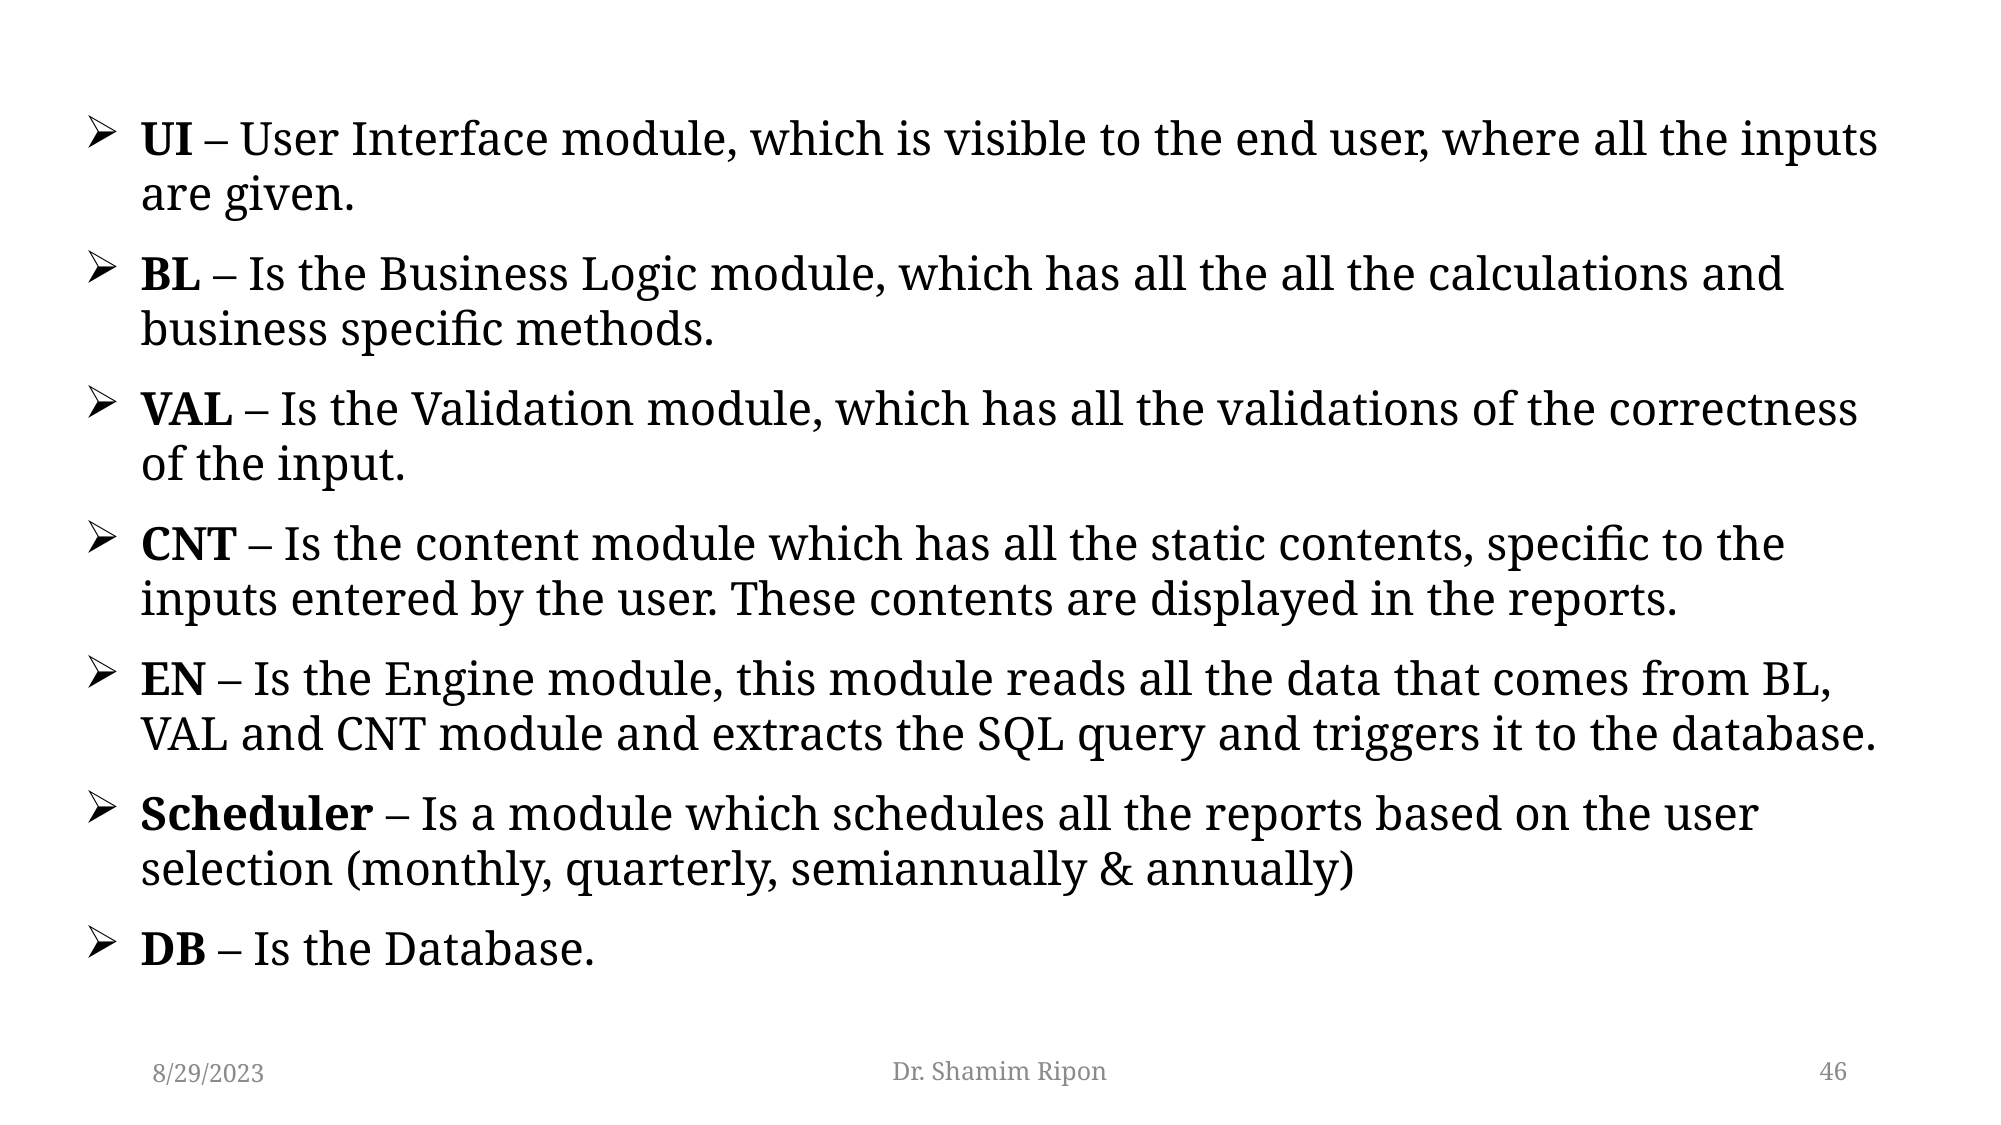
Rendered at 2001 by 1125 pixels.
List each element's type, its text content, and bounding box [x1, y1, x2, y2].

slide_number 46 [1412, 1042, 1863, 1103]
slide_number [137, 1042, 588, 1103]
text_box UI – User Interface module, which is visible to the end user, where all the inputs are given. BL – Is the Business Logic module, which has all the all the calculations and business specific methods. VAL – Is the Validation module, which has all the validations of the correctness of the input. CNT – Is the content module which has all the static contents, specific to the inputs entered by the user. These contents are displayed in the reports. EN – Is the Engine module, this module reads all the data that comes from BL, VAL and CNT module and extracts the SQL query and triggers it to the database. Scheduler – Is a module which schedules all the reports based on the user selection (monthly, quarterly, semiannually & annually) DB – Is the Database. [69, 102, 1898, 983]
footer Dr. Shamim Ripon [662, 1042, 1338, 1103]
